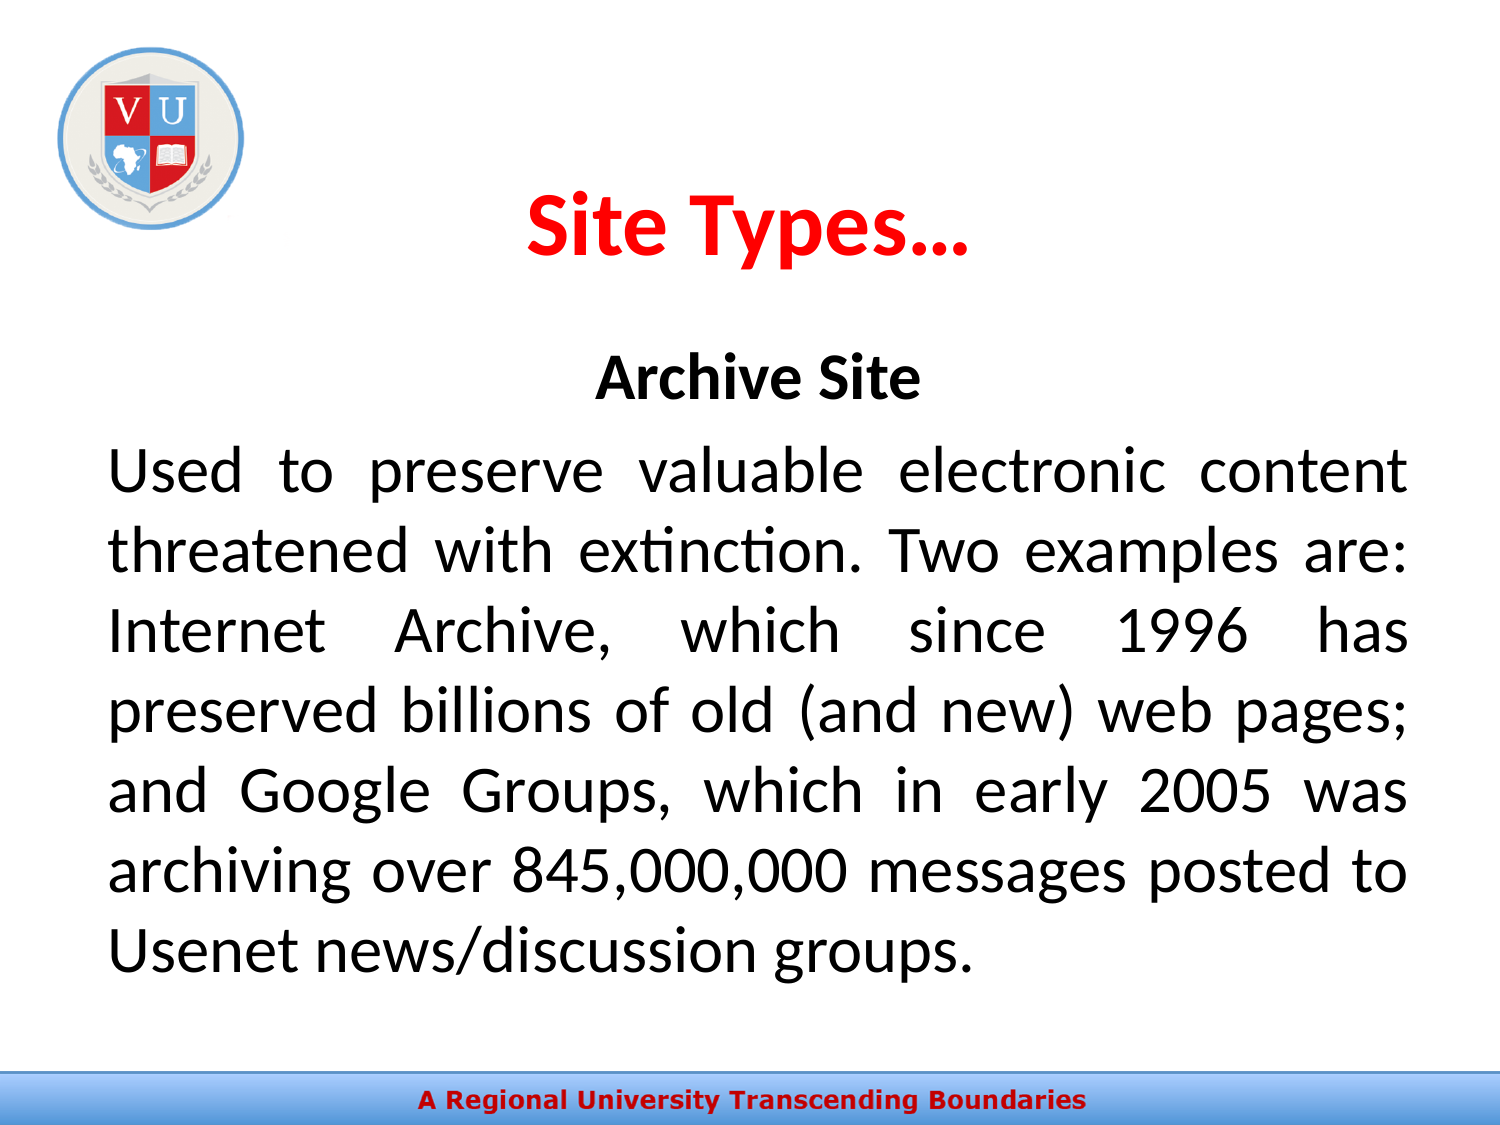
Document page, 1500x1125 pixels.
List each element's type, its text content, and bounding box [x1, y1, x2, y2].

picture [0, 0, 1500, 1125]
list Archive Site Used to preserve valuable electronic content threatened with extinction. Two examples are: Internet Archive, which since 1996 has preserved billions of old (and new) web pages; and Google Groups, which in early 2005 was archiving over 845,000,000 messages posted to Usenet news/discussion groups. [75, 325, 1425, 978]
title Site Types… [75, 125, 1425, 313]
